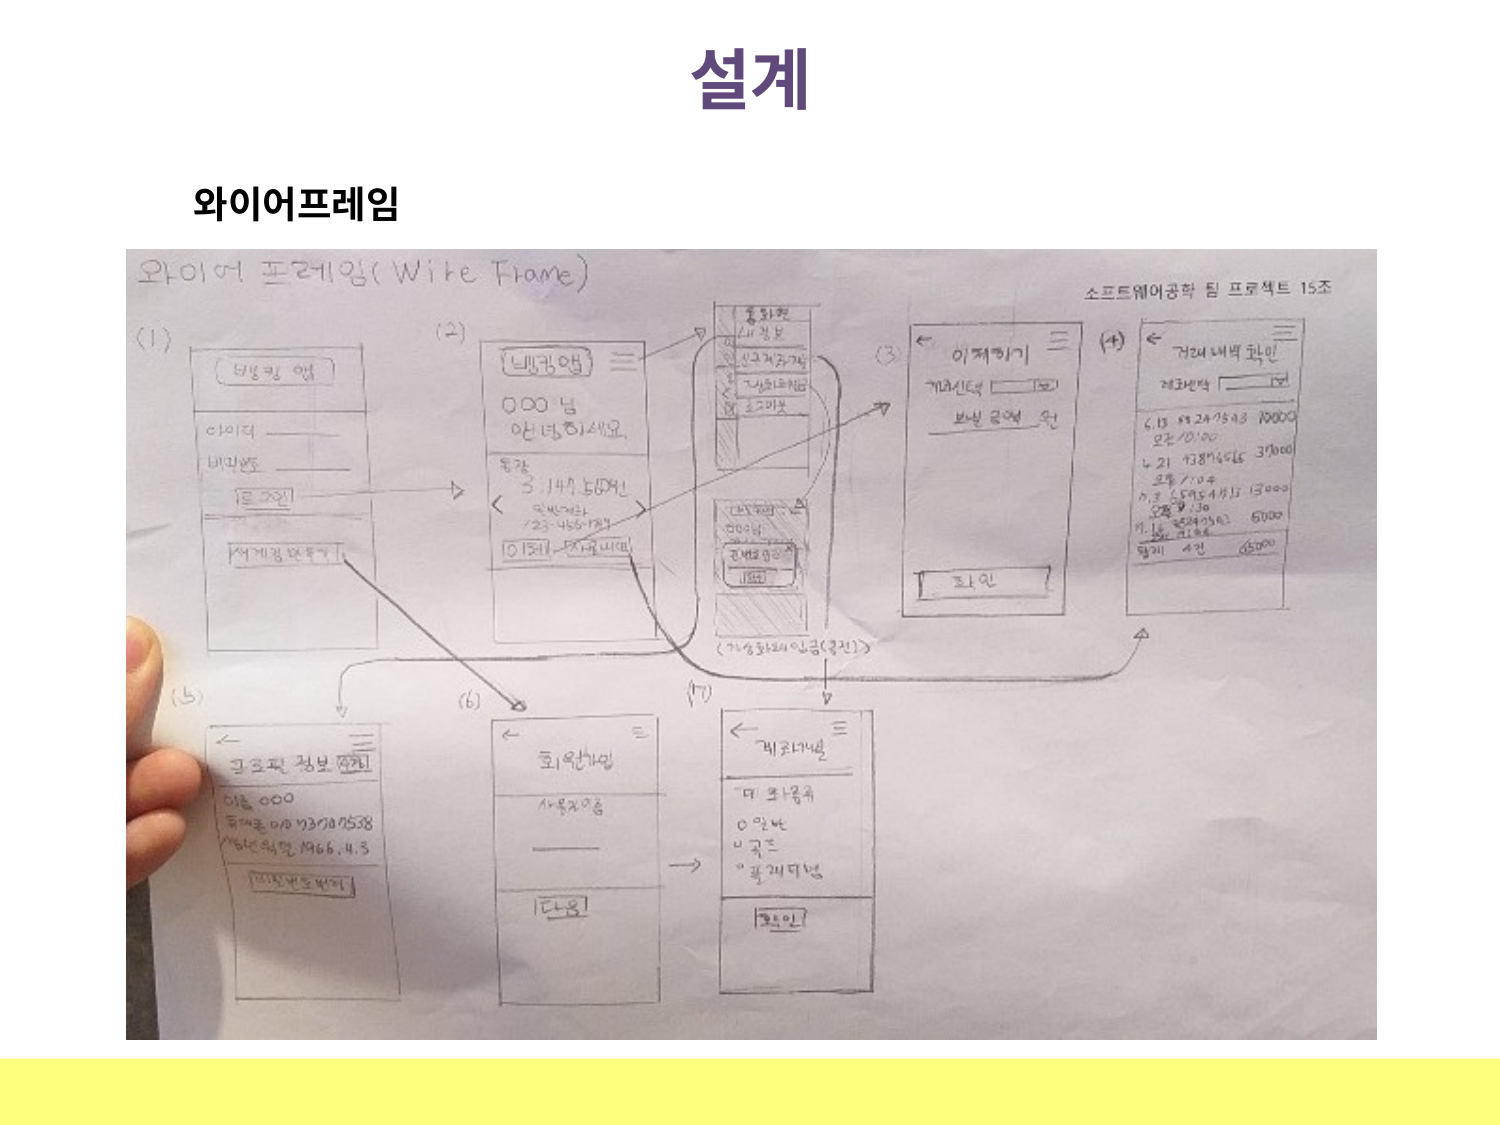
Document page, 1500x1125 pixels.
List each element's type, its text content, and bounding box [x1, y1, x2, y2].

text_box 설계 [674, 30, 828, 126]
text_box [0, 1056, 1500, 1125]
text_box 와이어프레임 [178, 173, 416, 234]
picture [125, 249, 1377, 1041]
